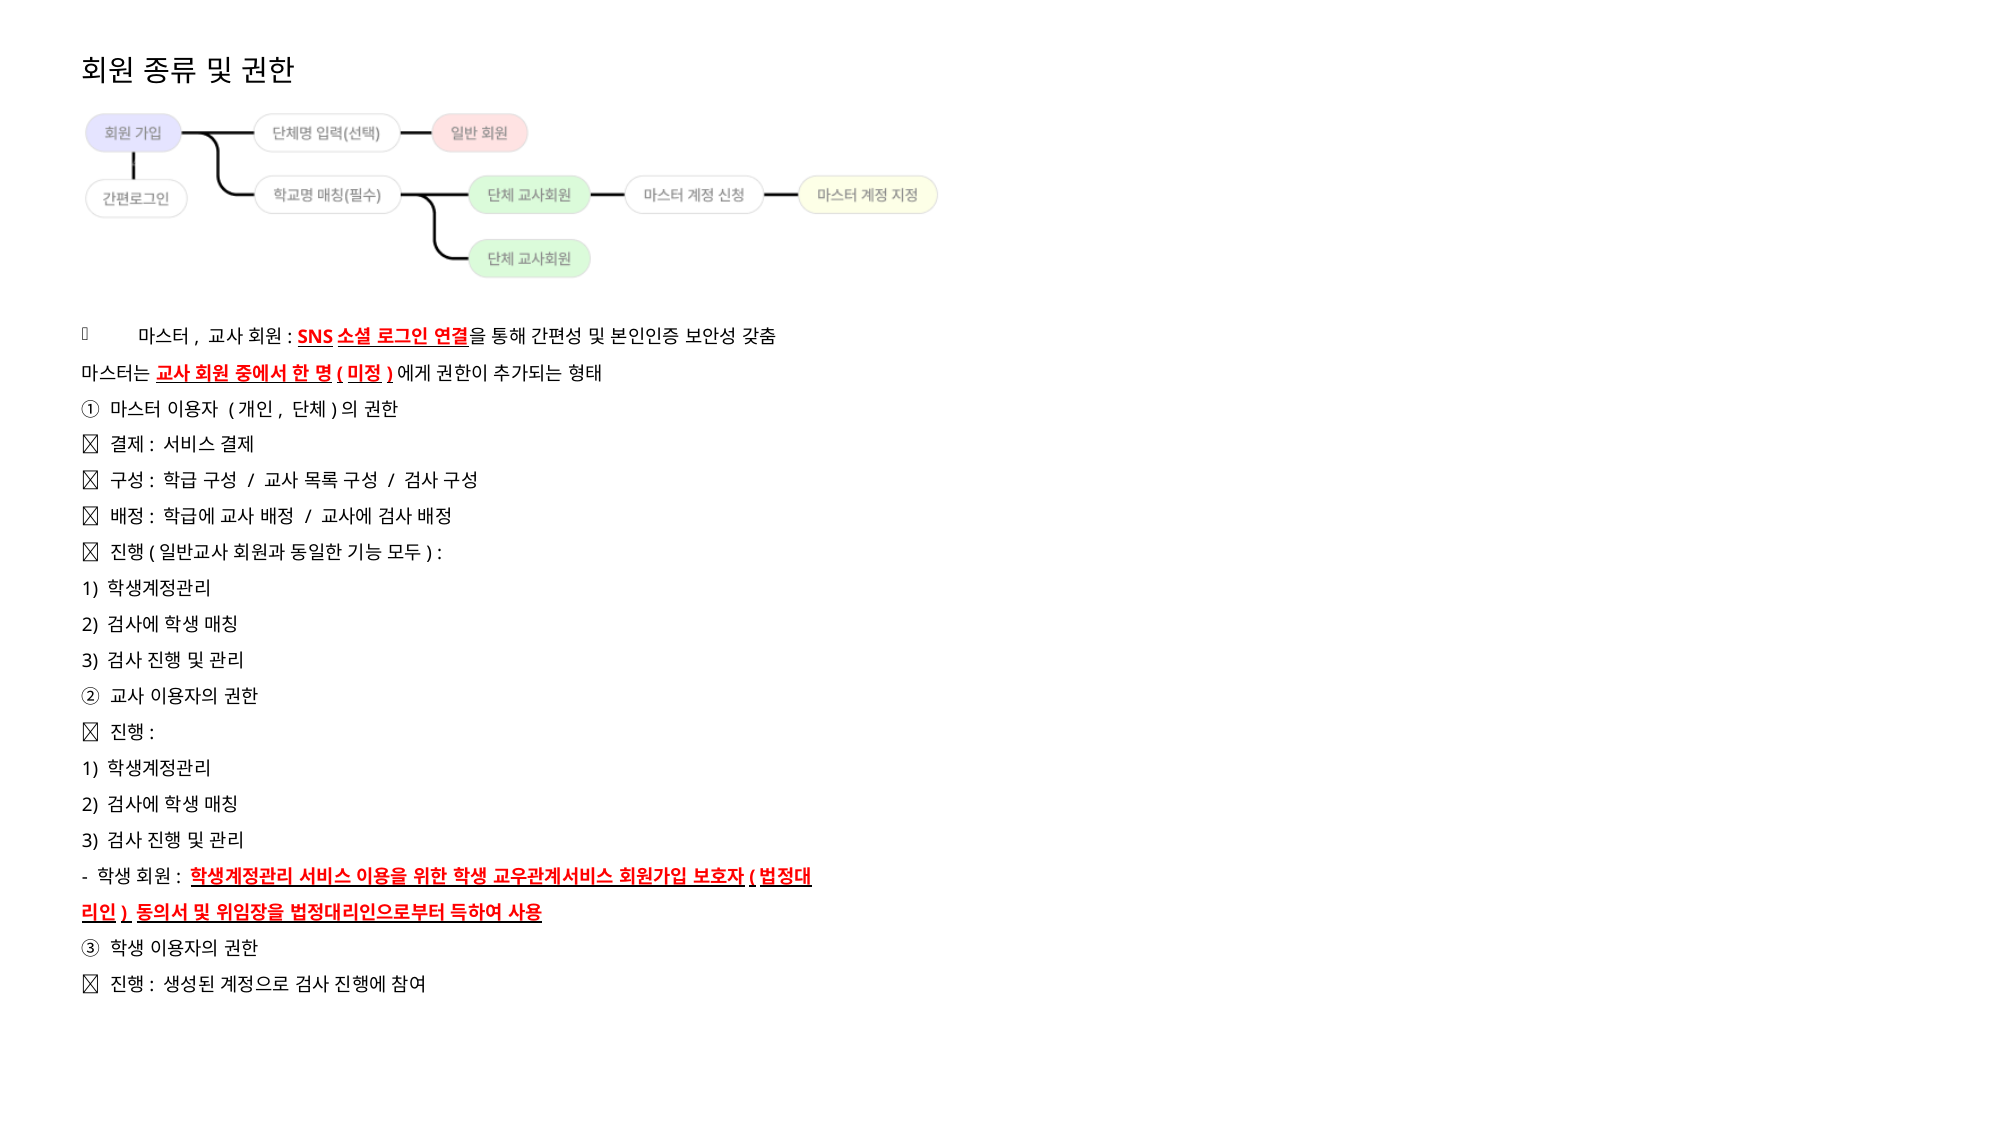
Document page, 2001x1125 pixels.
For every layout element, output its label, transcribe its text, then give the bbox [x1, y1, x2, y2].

text_box 마스터, 교사 회원: SNS소셜 로그인 연결을 통해 간편성 및 본인인증 보안성 갖춤 마스터는 교사 회원 중에서 한 명(미정)에게 권한이 추가되는 형태 ① 마스터 이용자 (개인, 단체)의 권한 ✅ 결제: 서비스 결제 ✅ 구성: 학급 구성 / 교사 목록 구성 / 검사 구성 ✅ 배정: 학급에 교사 배정 / 교사에 검사 배정 ✅ 진행(일반교사 회원과 동일한 기능 모두) : 1) 학생계정관리 2) 검사에 학생 매칭 3) 검사 진행 및 관리 ② 교사 이용자의 권한 ✅ 진행: 1) 학생계정관리 2) 검사에 학생 매칭 3) 검사 진행 및 관리 - 학생 회원: 학생계정관리 서비스 이용을 위한 학생 교우관계서비스 회원가입 보호자(법정대 리인) 동의서 및 위임장을 법정대리인으로부터 득하여 사용 ③ 학생 이용자의 권한 ✅ 진행: 생성된 계정으로 검사 진행에 참여 [67, 304, 1116, 1003]
text_box 회원 종류 및 권한 [67, 45, 574, 94]
picture [66, 94, 954, 299]
